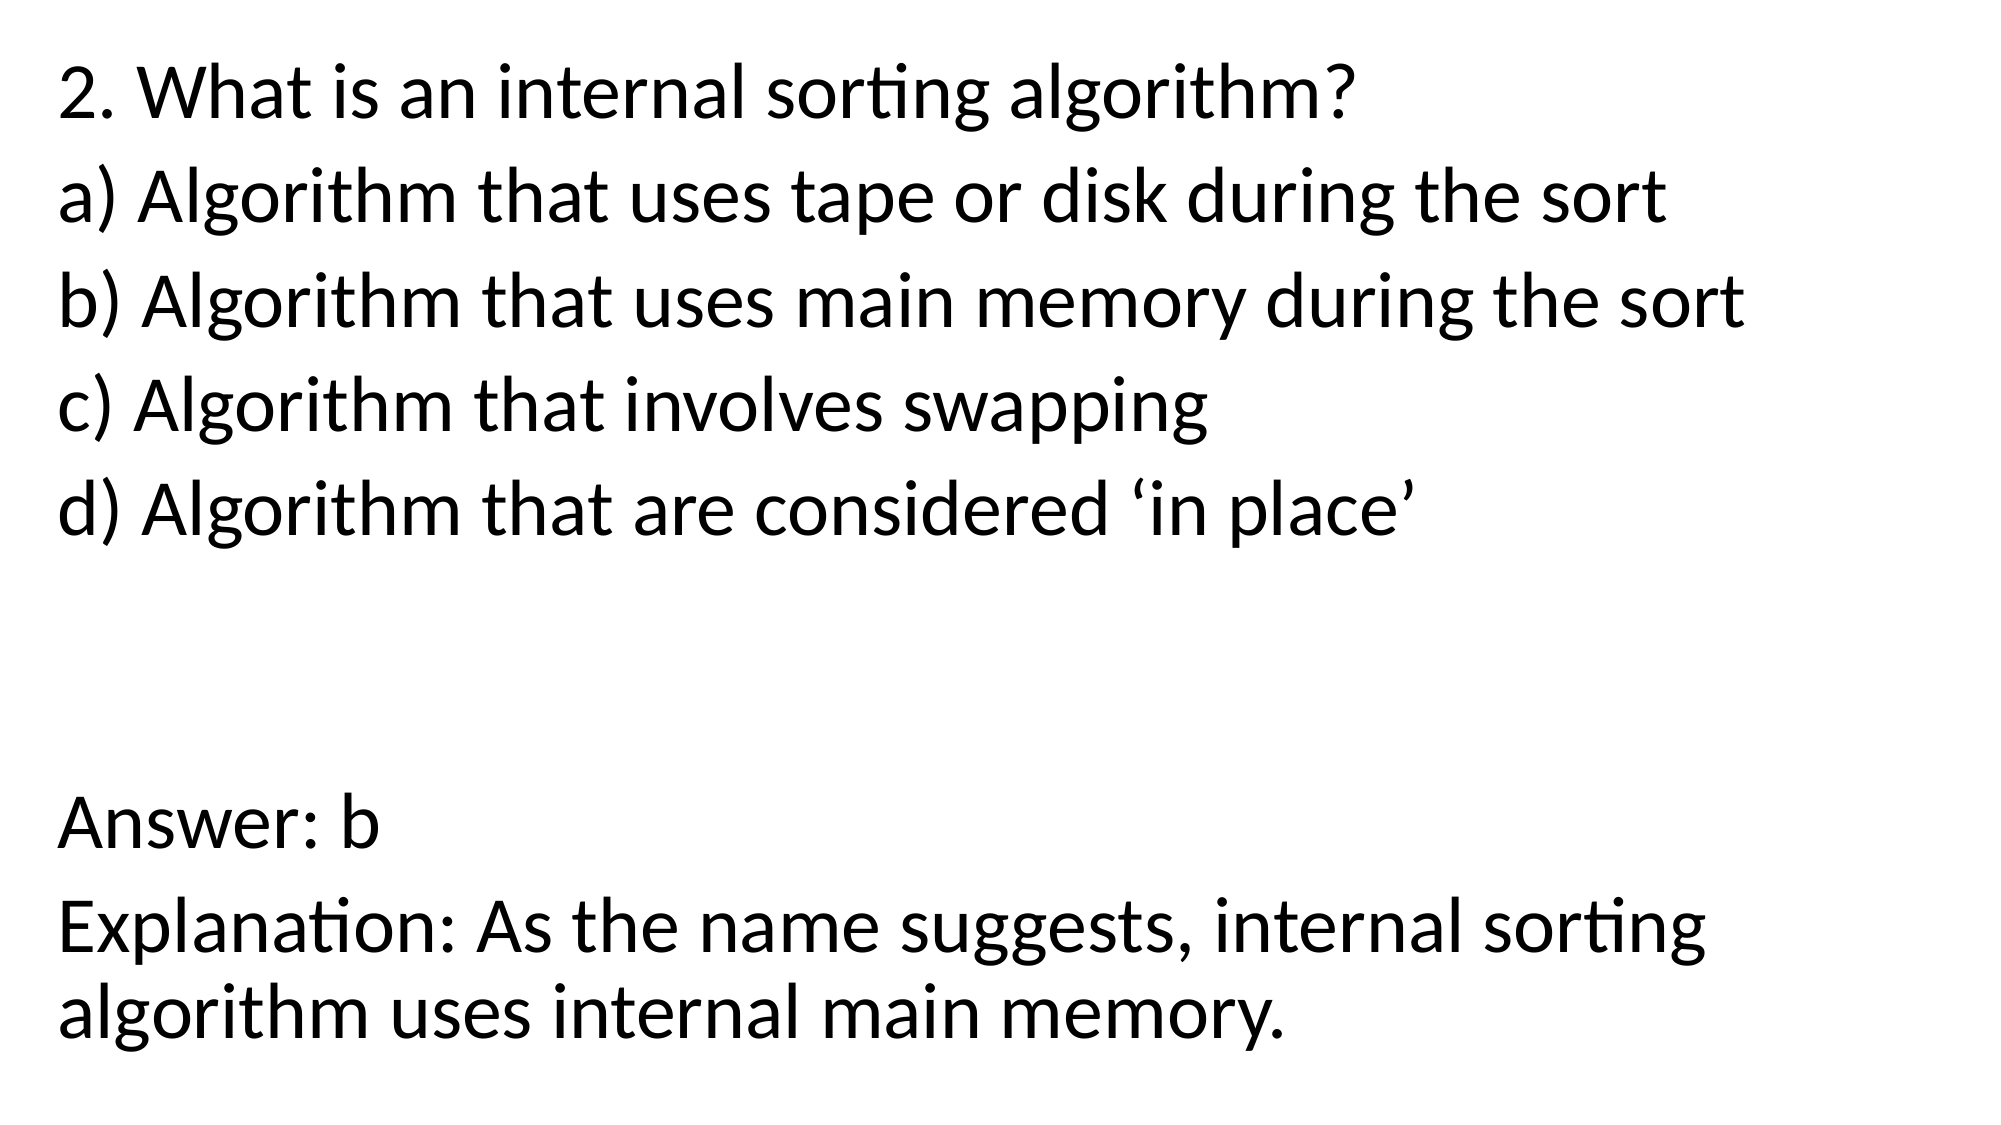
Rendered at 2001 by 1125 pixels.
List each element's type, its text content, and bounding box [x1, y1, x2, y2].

subtitle 2. What is an internal sorting algorithm? a) Algorithm that uses tape or disk during the sort b) Algorithm that uses main memory during the sort c) Algorithm that involves swapping d) Algorithm that are considered ‘in place’ Answer: b Explanation: As the name suggests, internal sorting algorithm uses internal main memory. [42, 42, 1935, 1070]
